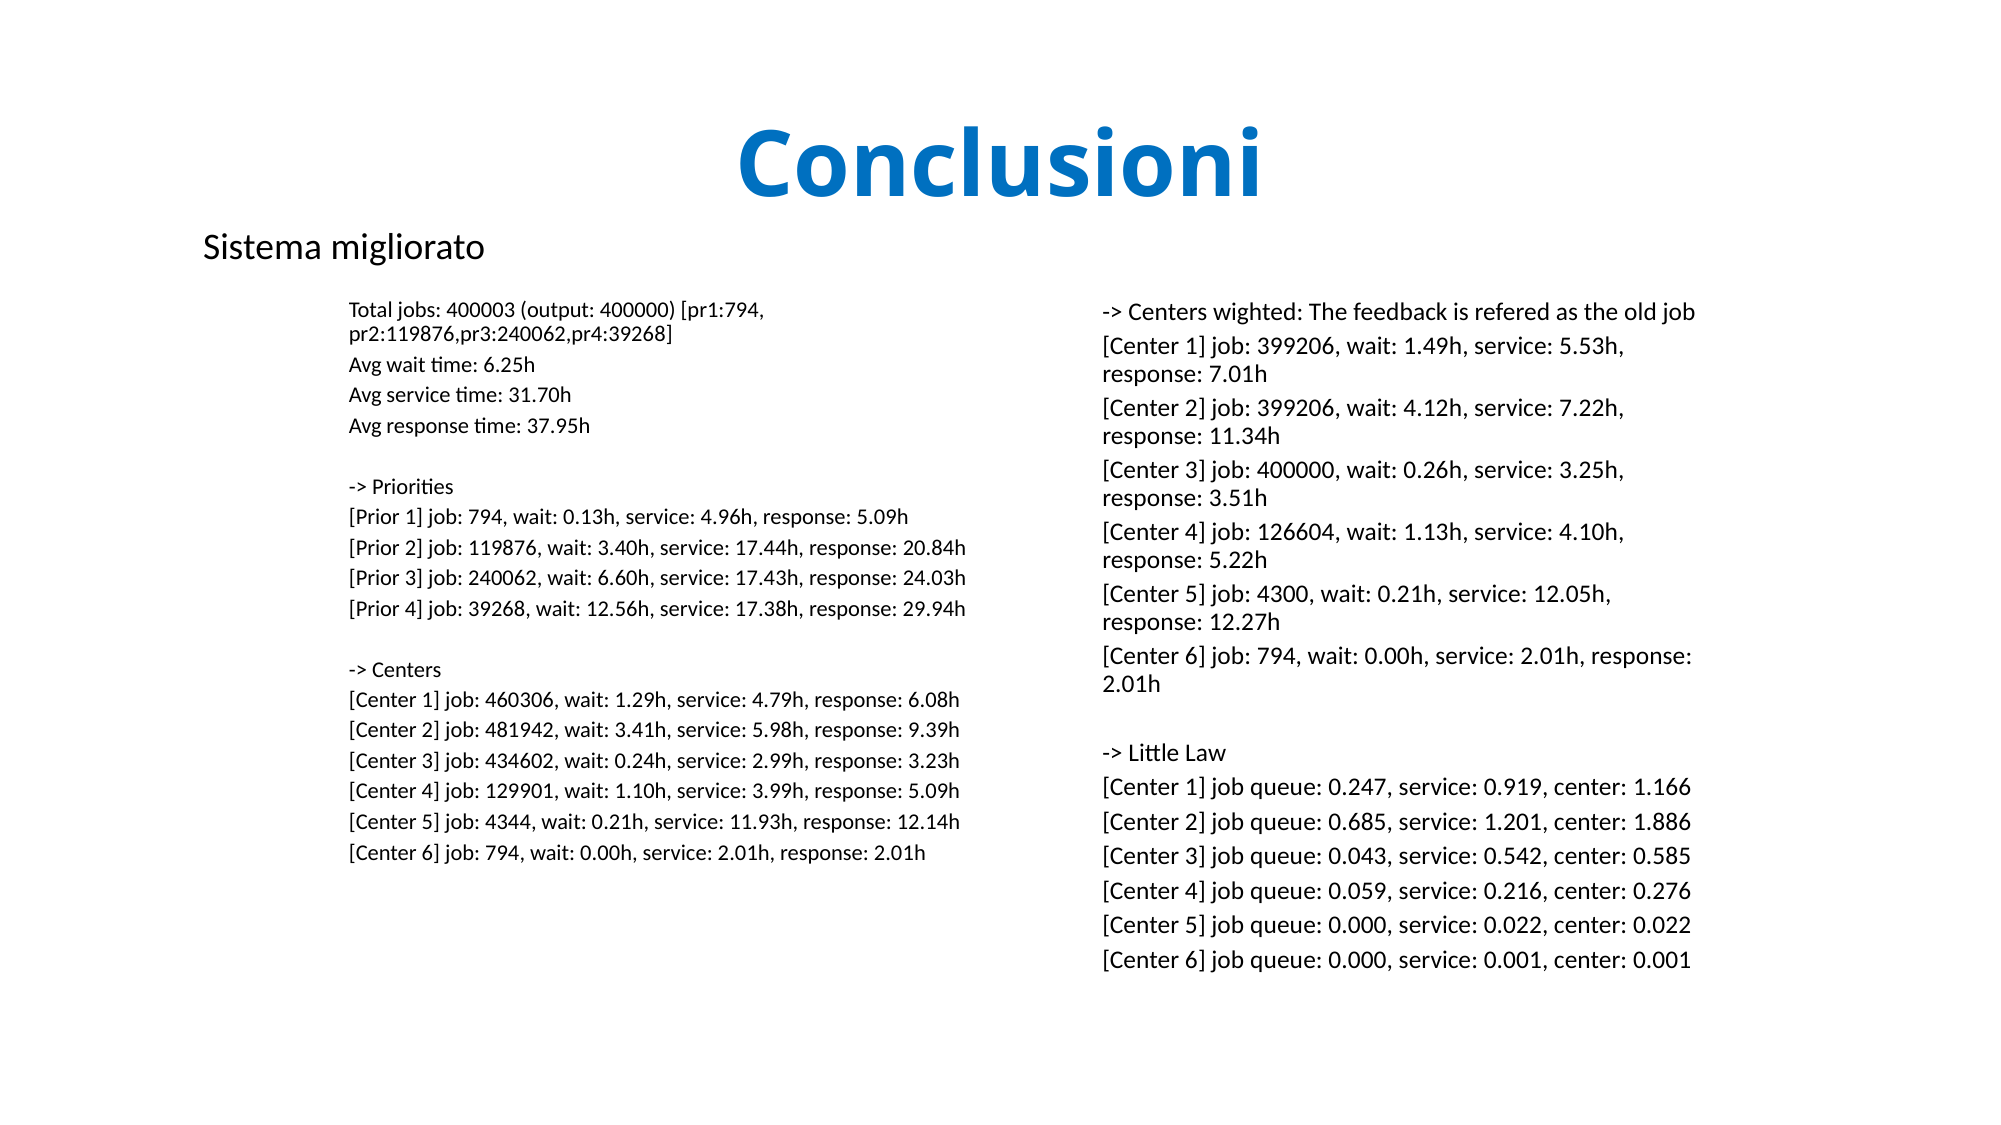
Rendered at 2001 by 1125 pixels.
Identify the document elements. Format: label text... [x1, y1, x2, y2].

list Total jobs: 400003 (output: 400000) [pr1:794, pr2:119876,pr3:240062,pr4:39268] Avg wait time: 6.25h Avg service time: 31.70h Avg response time: 37.95h -> Priorities [Prior 1] job: 794, wait: 0.13h, service: 4.96h, response: 5.09h [Prior 2] job: 119876, wait: 3.40h, service: 17.44h, response: 20.84h [Prior 3] job: 240062, wait: 6.60h, service: 17.43h, response: 24.03h [Prior 4] job: 39268, wait: 12.56h, service: 17.38h, response: 29.94h -> Centers [Center 1] job: 460306, wait: 1.29h, service: 4.79h, response: 6.08h [Center 2] job: 481942, wait: 3.41h, service: 5.98h, response: 9.39h [Center 3] job: 434602, wait: 0.24h, service: 2.99h, response: 3.23h [Center 4] job: 129901, wait: 1.10h, service: 3.99h, response: 5.09h [Center 5] job: 4344, wait: 0.21h, service: 11.93h, response: 12.14h [Center 6] job: 794, wait: 0.00h, service: 2.01h, response: 2.01h [333, 290, 1018, 1036]
text_box Sistema migliorato [188, 214, 501, 275]
title Conclusioni [137, 57, 1863, 276]
text_box -> Centers wighted: The feedback is refered as the old job [Center 1] job: 399206, wait: 1.49h, service: 5.53h, response: 7.01h [Center 2] job: 399206, wait: 4.12h, service: 7.22h, response: 11.34h [Center 3] job: 400000, wait: 0.26h, service: 3.25h, response: 3.51h [Center 4] job: 126604, wait: 1.13h, service: 4.10h, response: 5.22h [Center 5] job: 4300, wait: 0.21h, service: 12.05h, response: 12.27h [Center 6] job: 794, wait: 0.00h, service: 2.01h, response: 2.01h -> Little Law [Center 1] job queue: 0.247, service: 0.919, center: 1.166 [Center 2] job queue: 0.685, service: 1.201, center: 1.886 [Center 3] job queue: 0.043, service: 0.542, center: 0.585 [Center 4] job queue: 0.059, service: 0.216, center: 0.276 [Center 5] job queue: 0.000, service: 0.022, center: 0.022 [Center 6] job queue: 0.000, service: 0.001, center: 0.001 [1087, 290, 1716, 1005]
